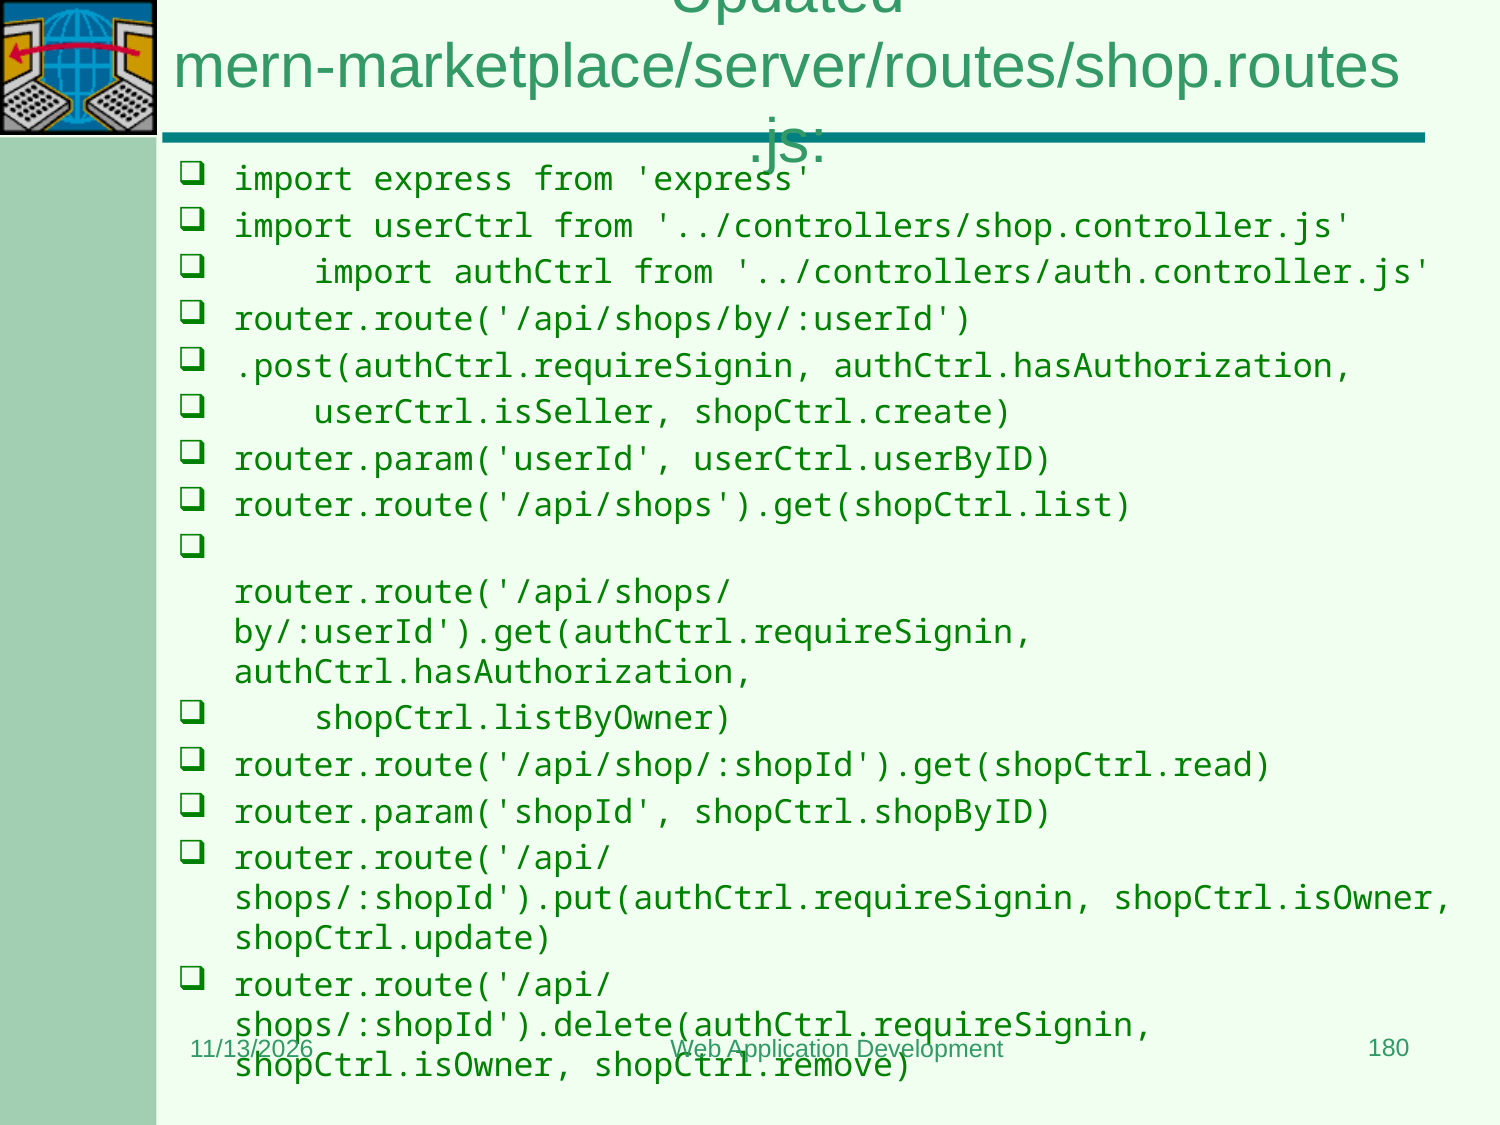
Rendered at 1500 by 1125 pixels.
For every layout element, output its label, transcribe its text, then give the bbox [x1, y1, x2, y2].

footer Web Application Development [462, 1024, 1213, 1104]
slide_number 180 [1237, 1024, 1426, 1103]
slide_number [174, 1024, 438, 1104]
list import express from 'express' import userCtrl from '../controllers/shop.controller.js' import authCtrl from '../controllers/auth.controller.js' router.route('/api/shops/by/:userId') .post(authCtrl.requireSignin, authCtrl.hasAuthorization, userCtrl.isSeller, shopCtrl.create) router.param('userId', userCtrl.userByID) router.route('/api/shops').get(shopCtrl.list) router.route('/api/shops/by/:userId').get(authCtrl.requireSignin, authCtrl.hasAuthorization, shopCtrl.listByOwner) router.route('/api/shop/:shopId').get(shopCtrl.read) router.param('shopId', shopCtrl.shopByID) router.route('/api/shops/:shopId').put(authCtrl.requireSignin, shopCtrl.isOwner, shopCtrl.update) router.route('/api/shops/:shopId').delete(authCtrl.requireSignin, shopCtrl.isOwner, shopCtrl.remove) [162, 149, 1488, 1013]
title Updated mern-marketplace/server/routes/shop.routes.js: [150, 0, 1425, 125]
picture [0, 0, 157, 135]
